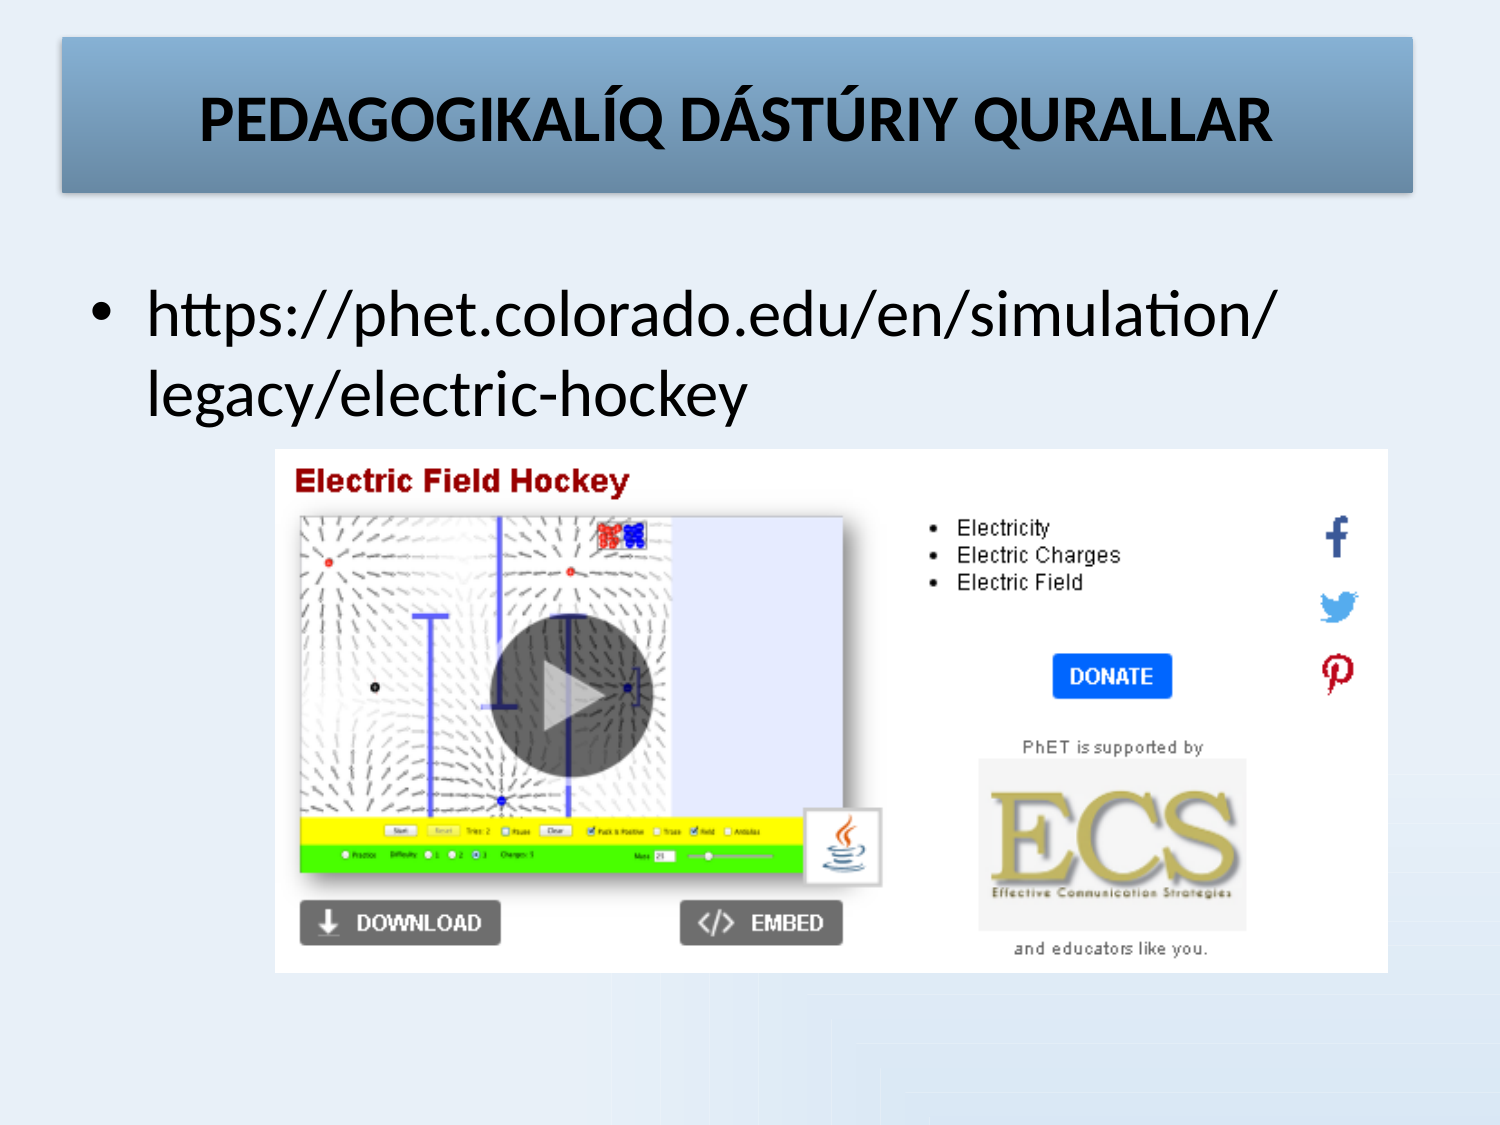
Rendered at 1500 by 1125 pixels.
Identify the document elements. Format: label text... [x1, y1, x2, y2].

title PEDAGOGIKALÍQ DÁSTÚRIY QURALLAR [62, 37, 1413, 193]
picture [274, 449, 1388, 973]
list https://phet.colorado.edu/en/simulation/legacy/electric-hockey [75, 262, 1425, 1005]
